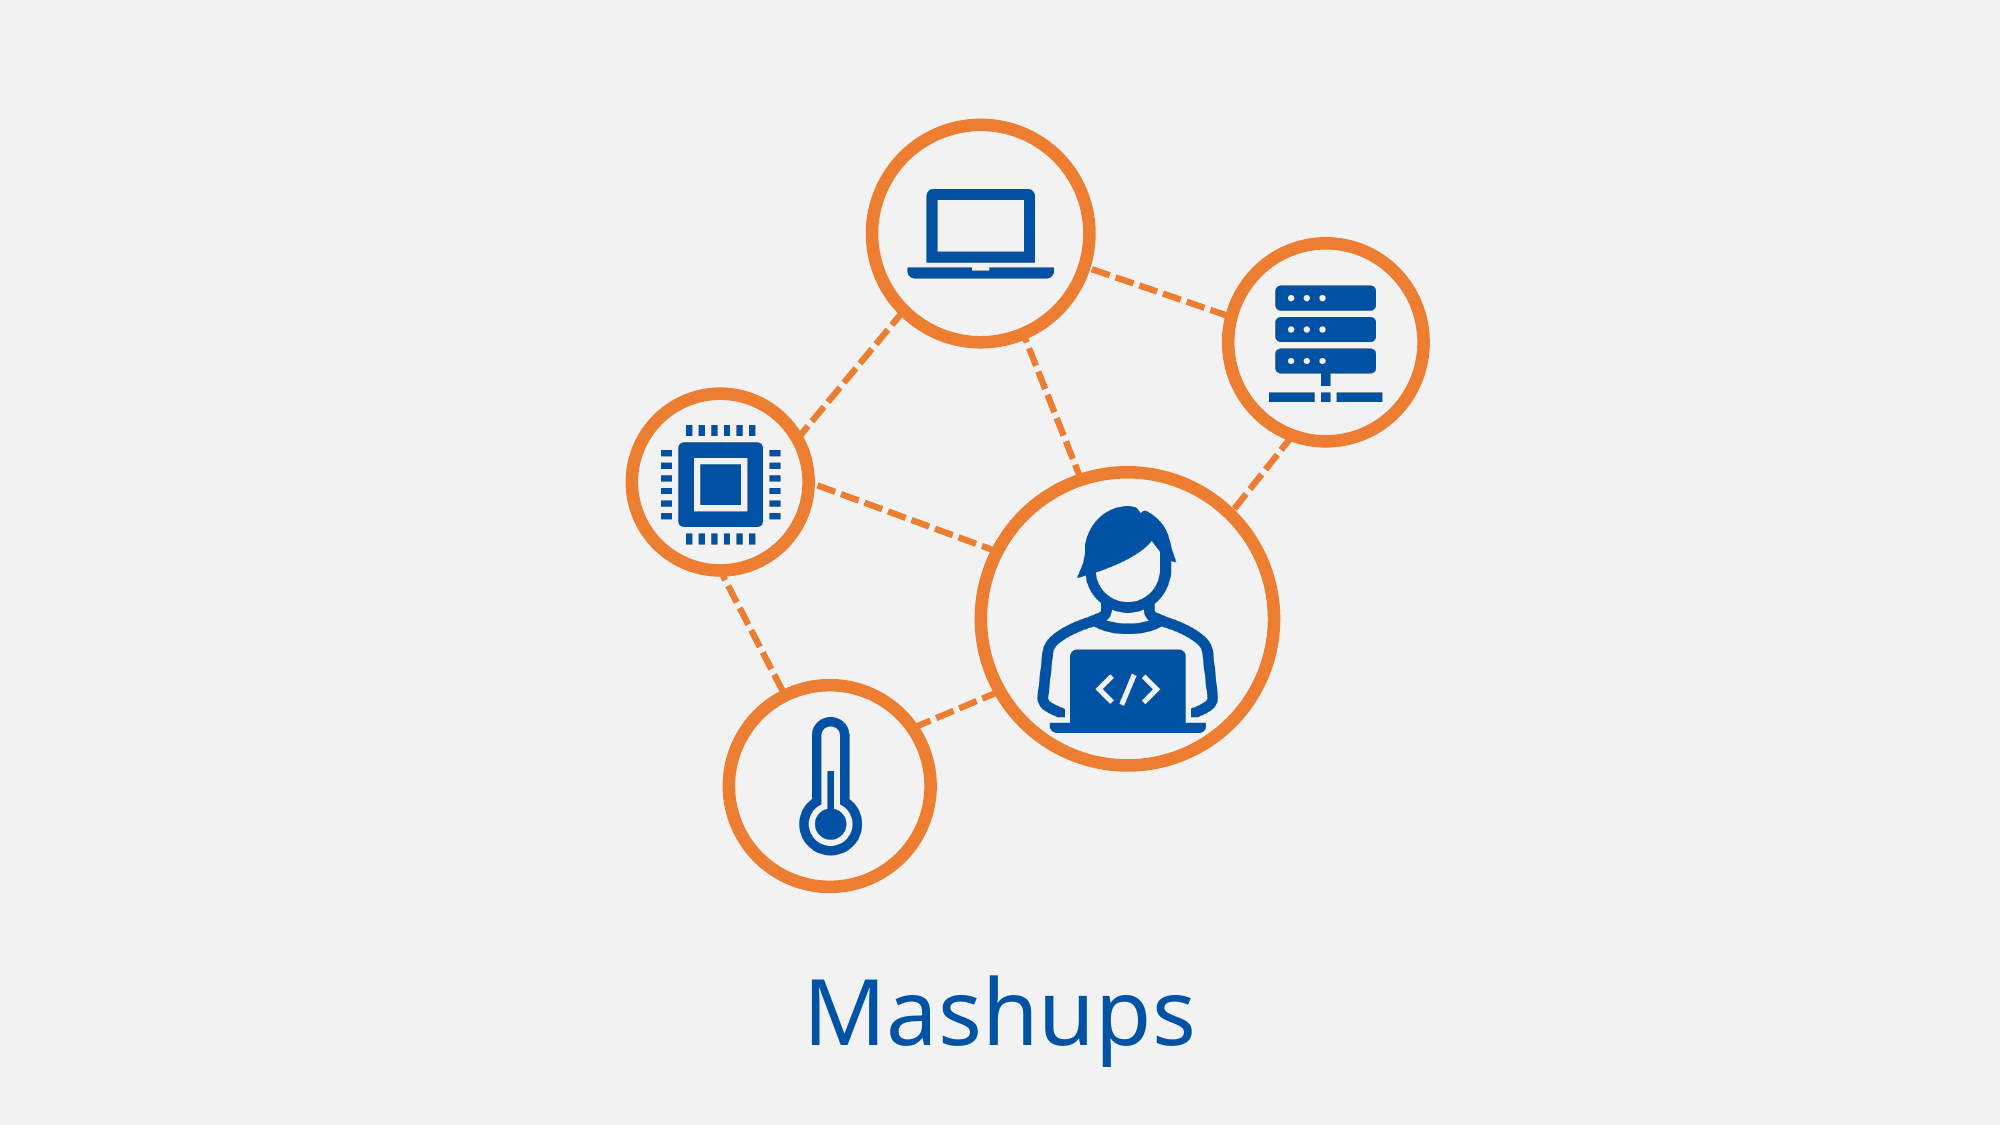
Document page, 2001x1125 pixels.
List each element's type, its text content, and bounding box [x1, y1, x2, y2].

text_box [1024, 336, 1083, 483]
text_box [808, 482, 1000, 553]
text_box [1259, 242, 1392, 268]
text_box [870, 123, 1091, 344]
text_box [796, 442, 810, 530]
text_box [1040, 738, 1215, 767]
text_box [630, 433, 645, 531]
picture [999, 482, 1256, 738]
text_box [676, 560, 765, 572]
text_box [1256, 546, 1276, 692]
text_box [760, 861, 899, 888]
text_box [720, 570, 783, 692]
picture [1250, 268, 1401, 419]
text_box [909, 691, 1000, 730]
text_box [1262, 419, 1390, 443]
text_box [1227, 278, 1250, 407]
text_box [1084, 471, 1183, 482]
text_box [979, 555, 999, 688]
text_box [795, 310, 904, 442]
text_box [1089, 268, 1229, 316]
picture [645, 409, 796, 560]
text_box [906, 718, 932, 854]
text_box [1401, 277, 1425, 408]
text_box [727, 716, 755, 856]
picture [905, 158, 1056, 309]
text_box Mashups [788, 946, 1212, 1071]
text_box [761, 684, 898, 710]
picture [755, 710, 906, 861]
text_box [1228, 435, 1293, 516]
text_box [668, 392, 772, 409]
